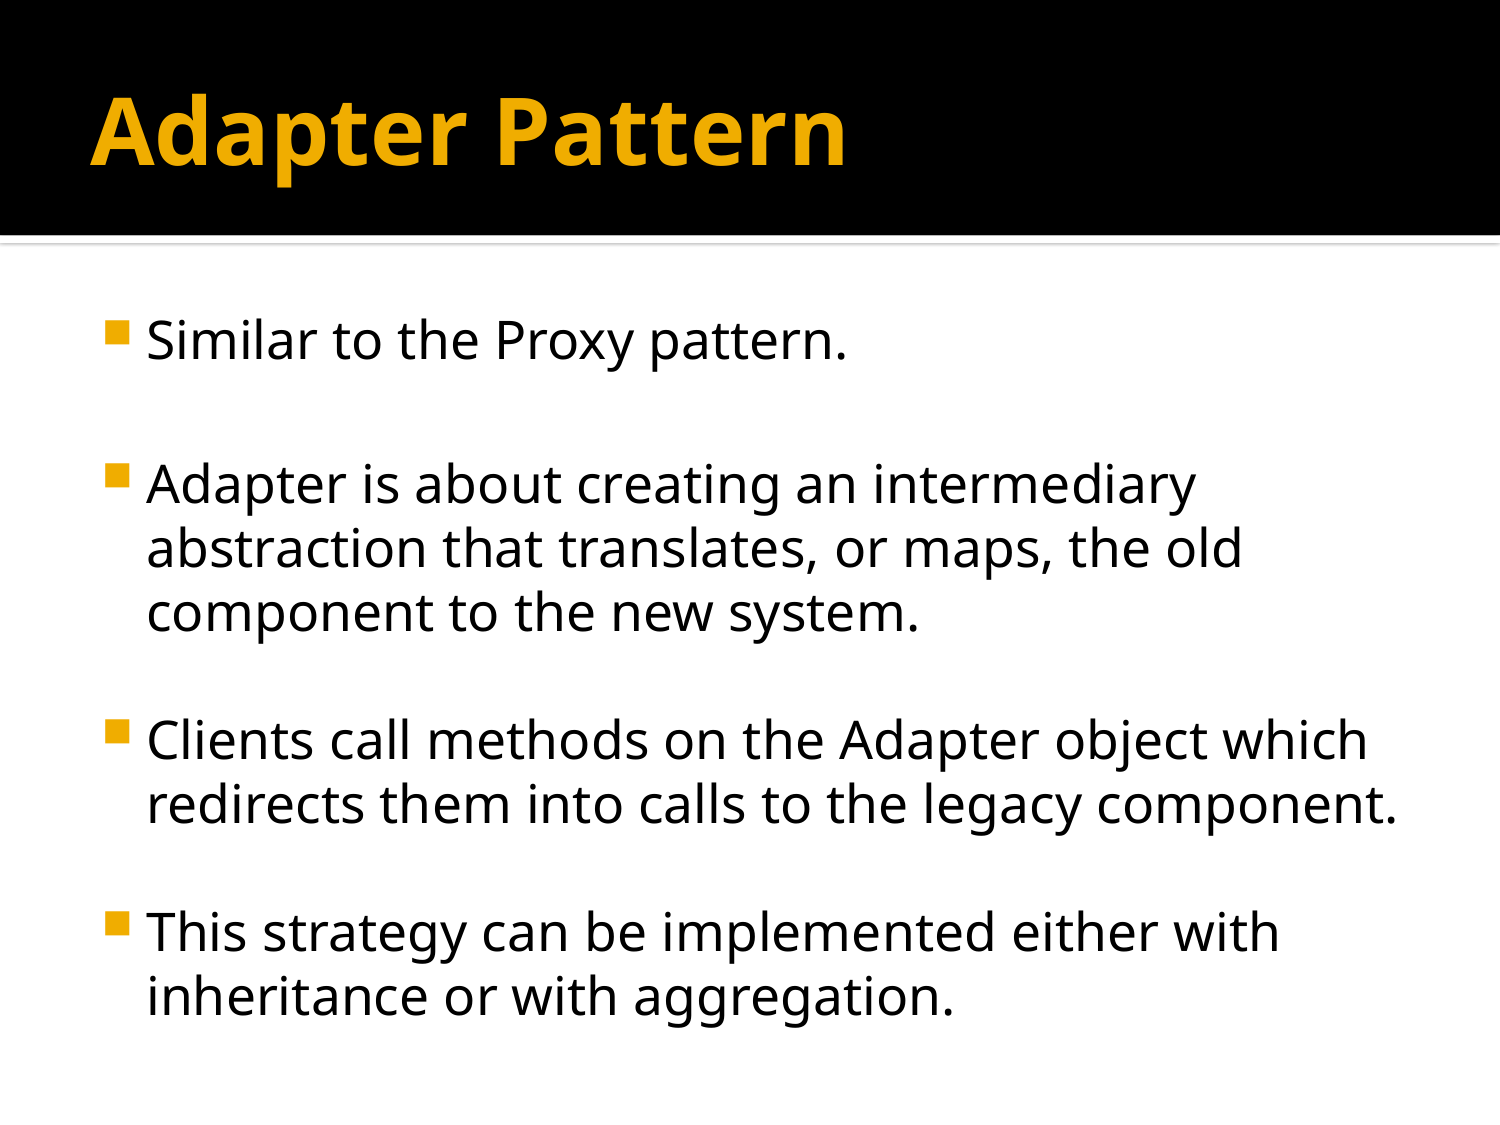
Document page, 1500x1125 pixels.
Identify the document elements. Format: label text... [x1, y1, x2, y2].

title Adapter Pattern [75, 25, 1425, 231]
list Similar to the Proxy pattern. Adapter is about creating an intermediary abstraction that translates, or maps, the old component to the new system. Clients call methods on the Adapter object which redirects them into calls to the legacy component. This strategy can be implemented either with inheritance or with aggregation. [75, 291, 1425, 1050]
